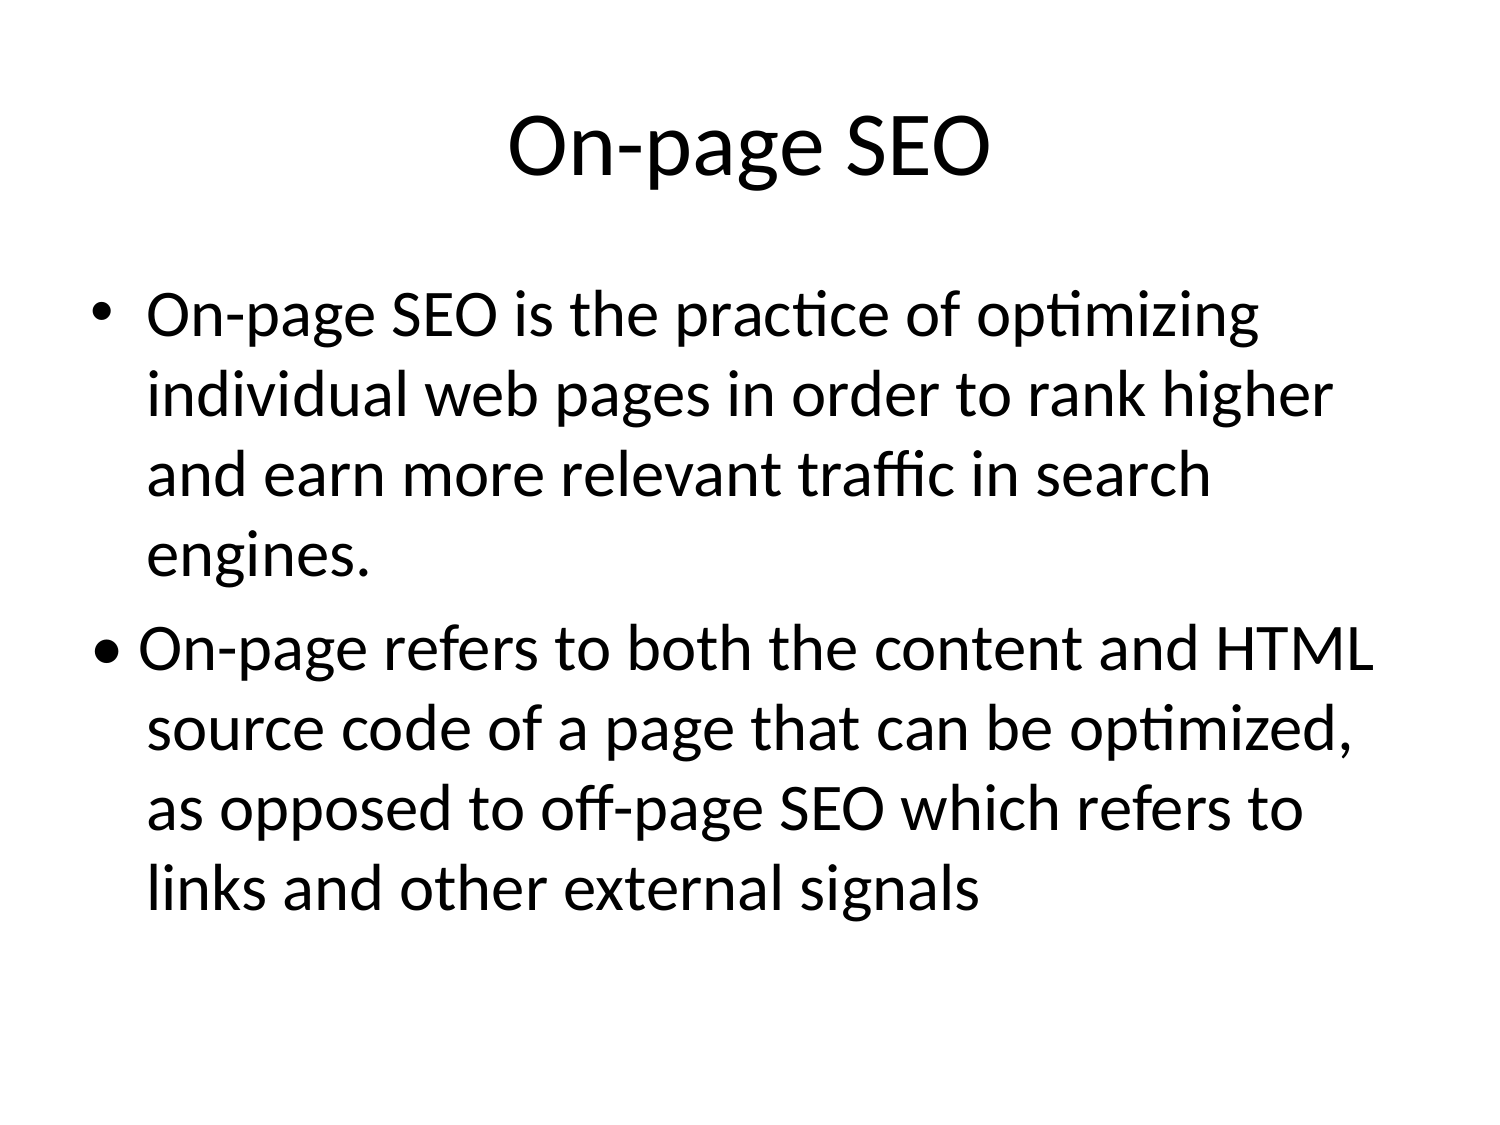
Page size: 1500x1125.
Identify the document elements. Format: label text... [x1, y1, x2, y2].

list On-page SEO is the practice of optimizing individual web pages in order to rank higher and earn more relevant traffic in search engines. • On-page refers to both the content and HTML source code of a page that can be optimized, as opposed to off-page SEO which refers to links and other external signals [75, 262, 1425, 1005]
title On-page SEO [75, 45, 1425, 233]
